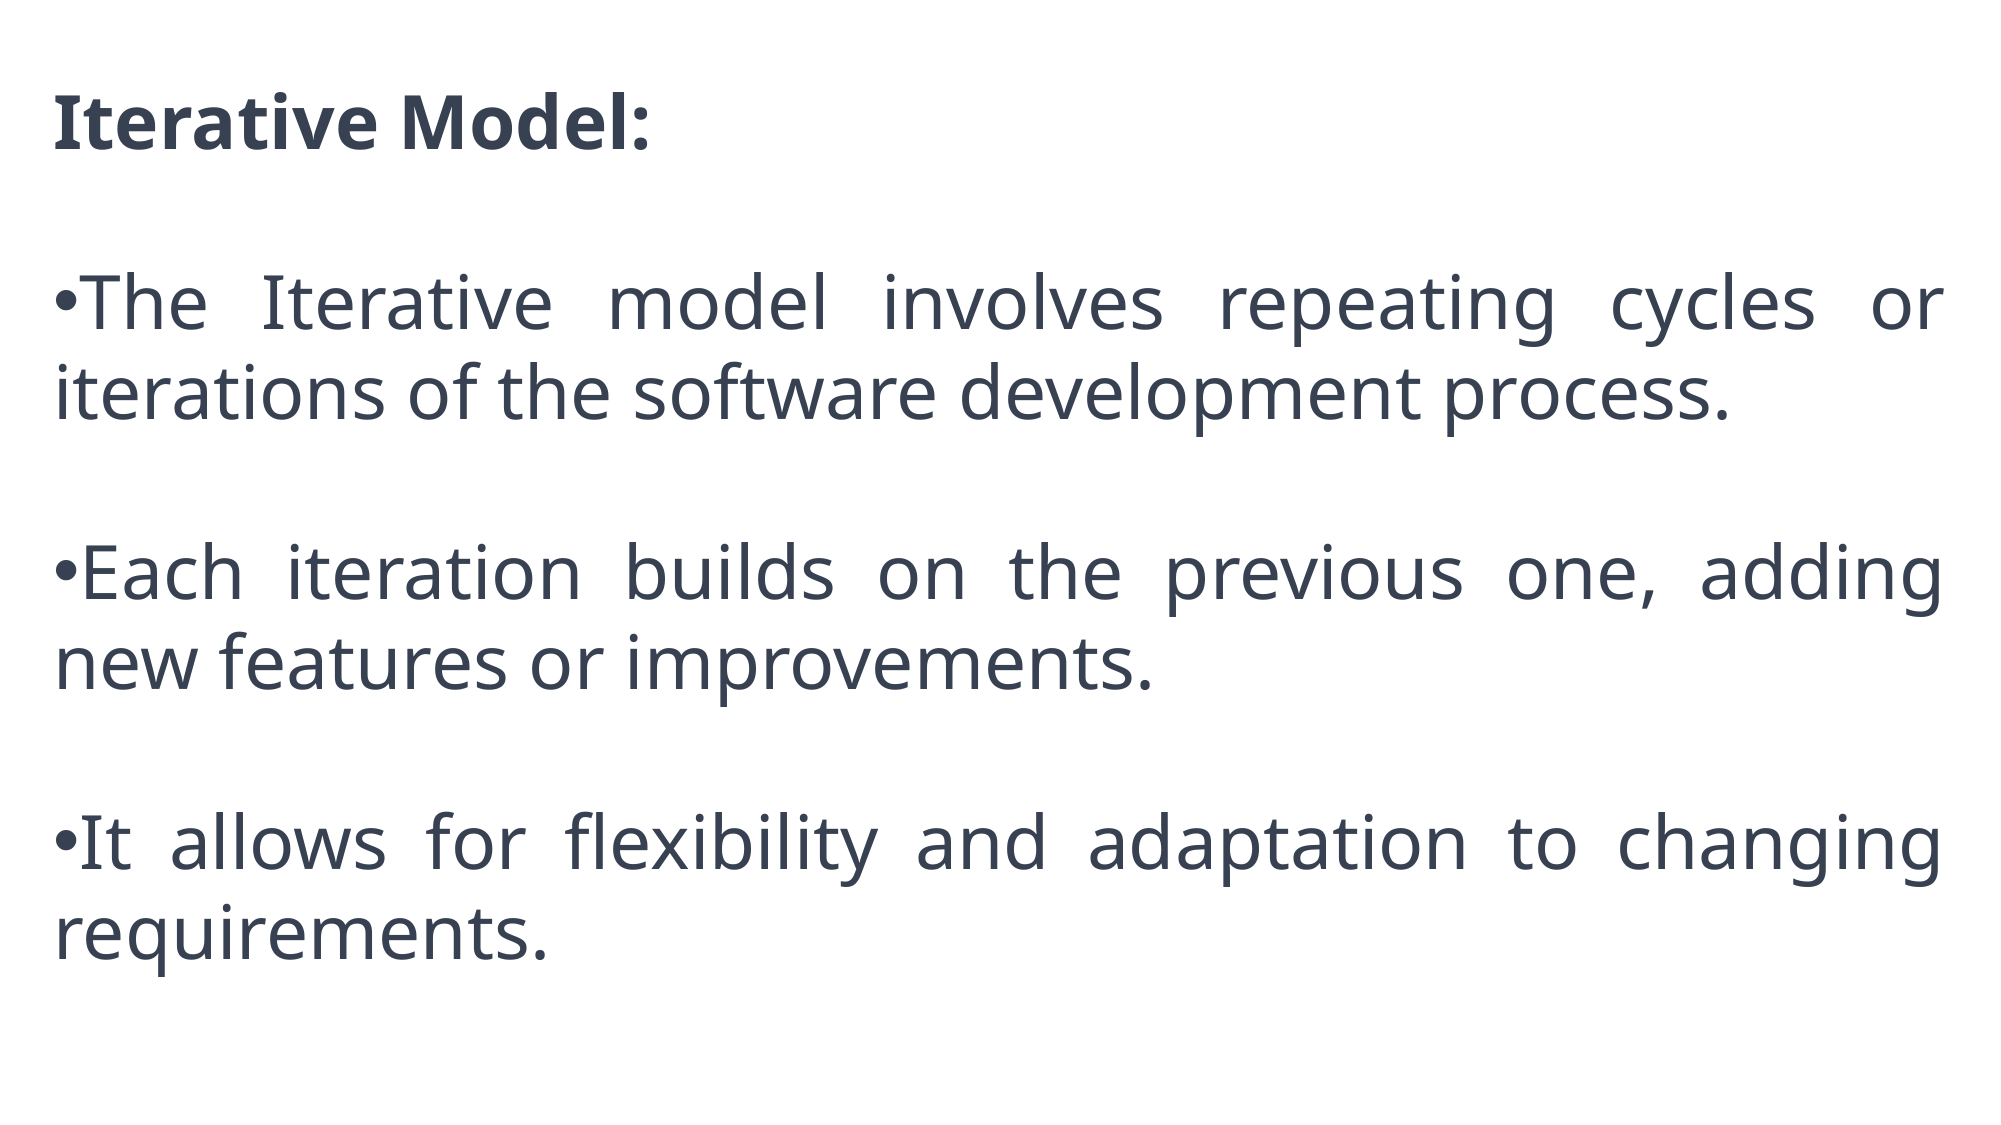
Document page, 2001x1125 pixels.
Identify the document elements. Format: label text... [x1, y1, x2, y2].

text_box Iterative Model: The Iterative model involves repeating cycles or iterations of the software development process. Each iteration builds on the previous one, adding new features or improvements. It allows for flexibility and adaptation to changing requirements. [38, 67, 1962, 982]
